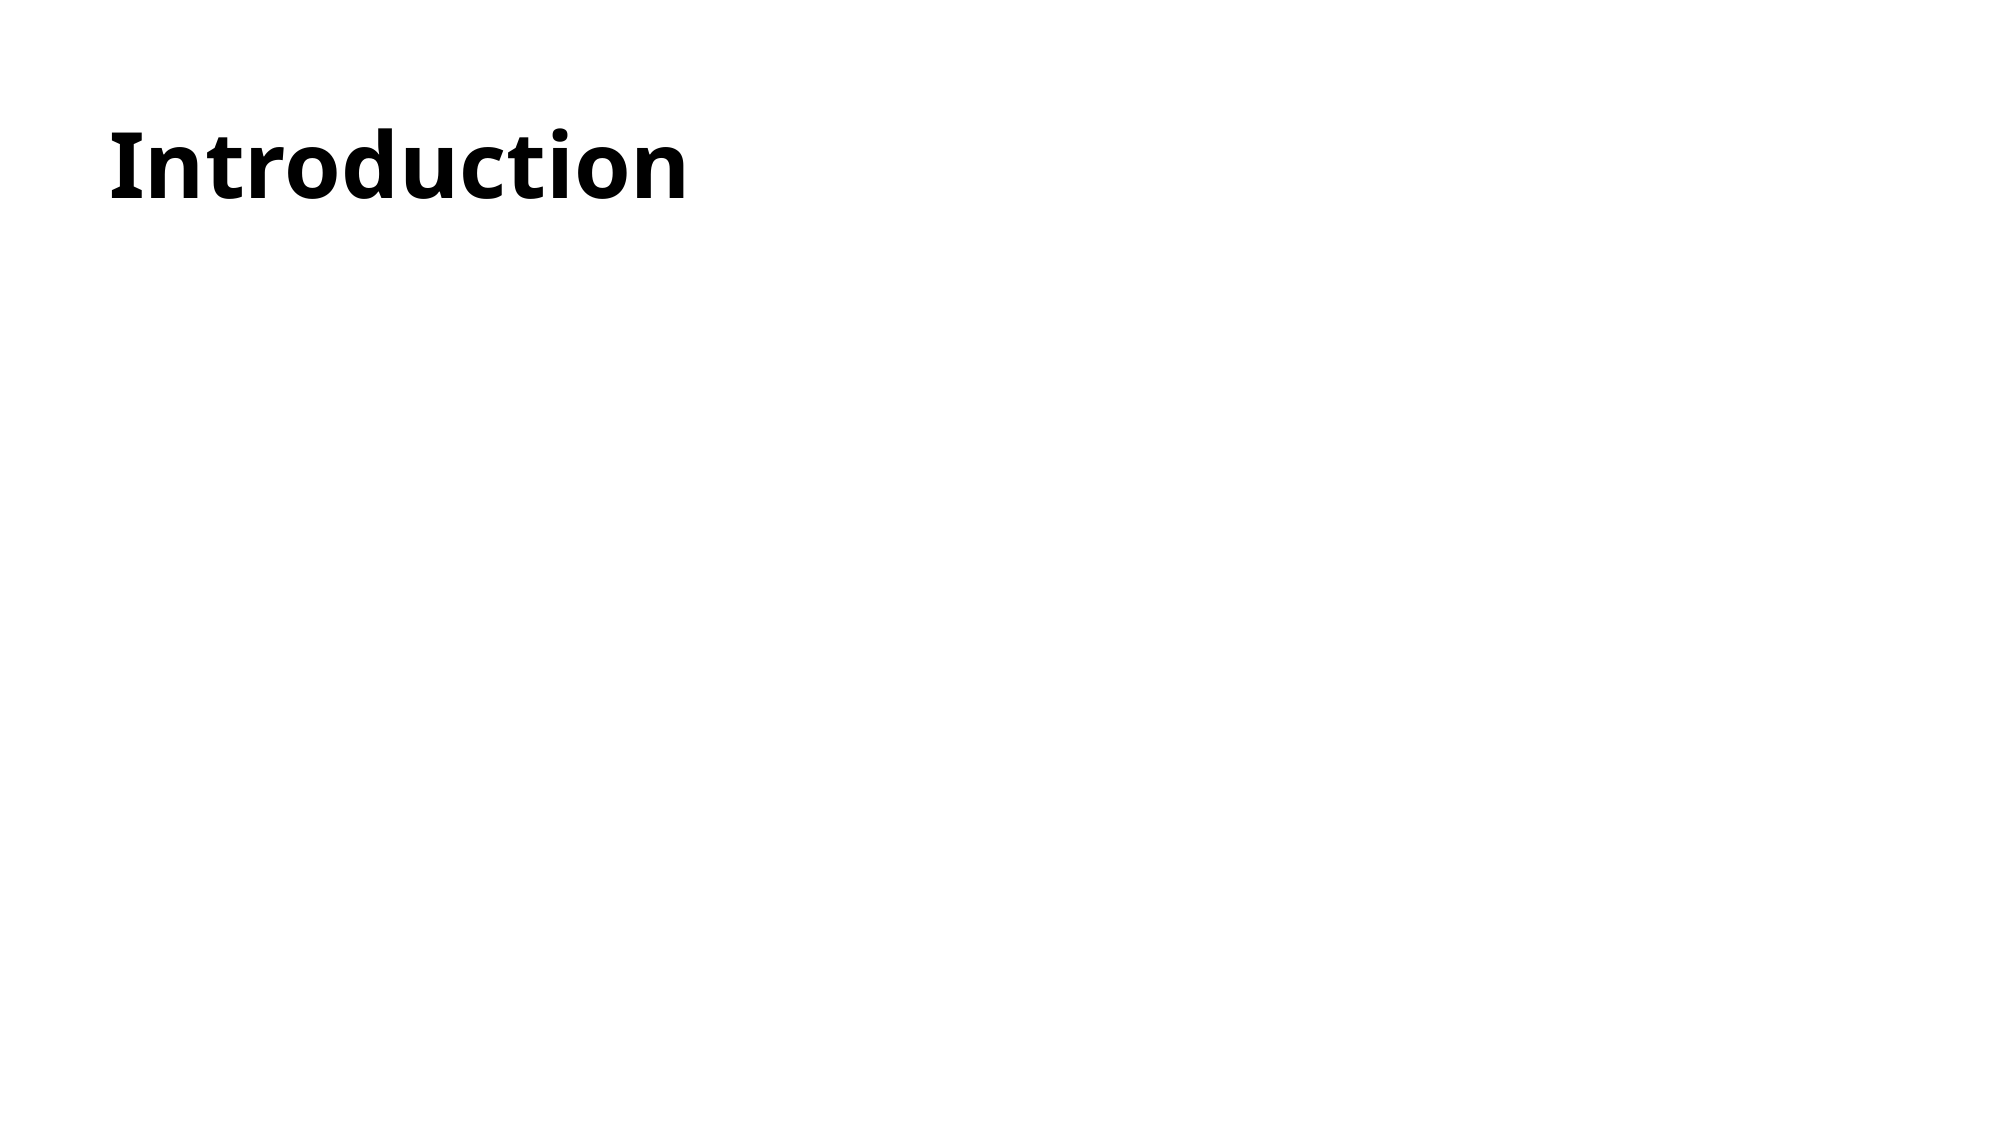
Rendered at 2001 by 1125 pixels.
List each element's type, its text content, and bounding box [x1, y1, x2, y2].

title Introduction [94, 59, 1863, 278]
